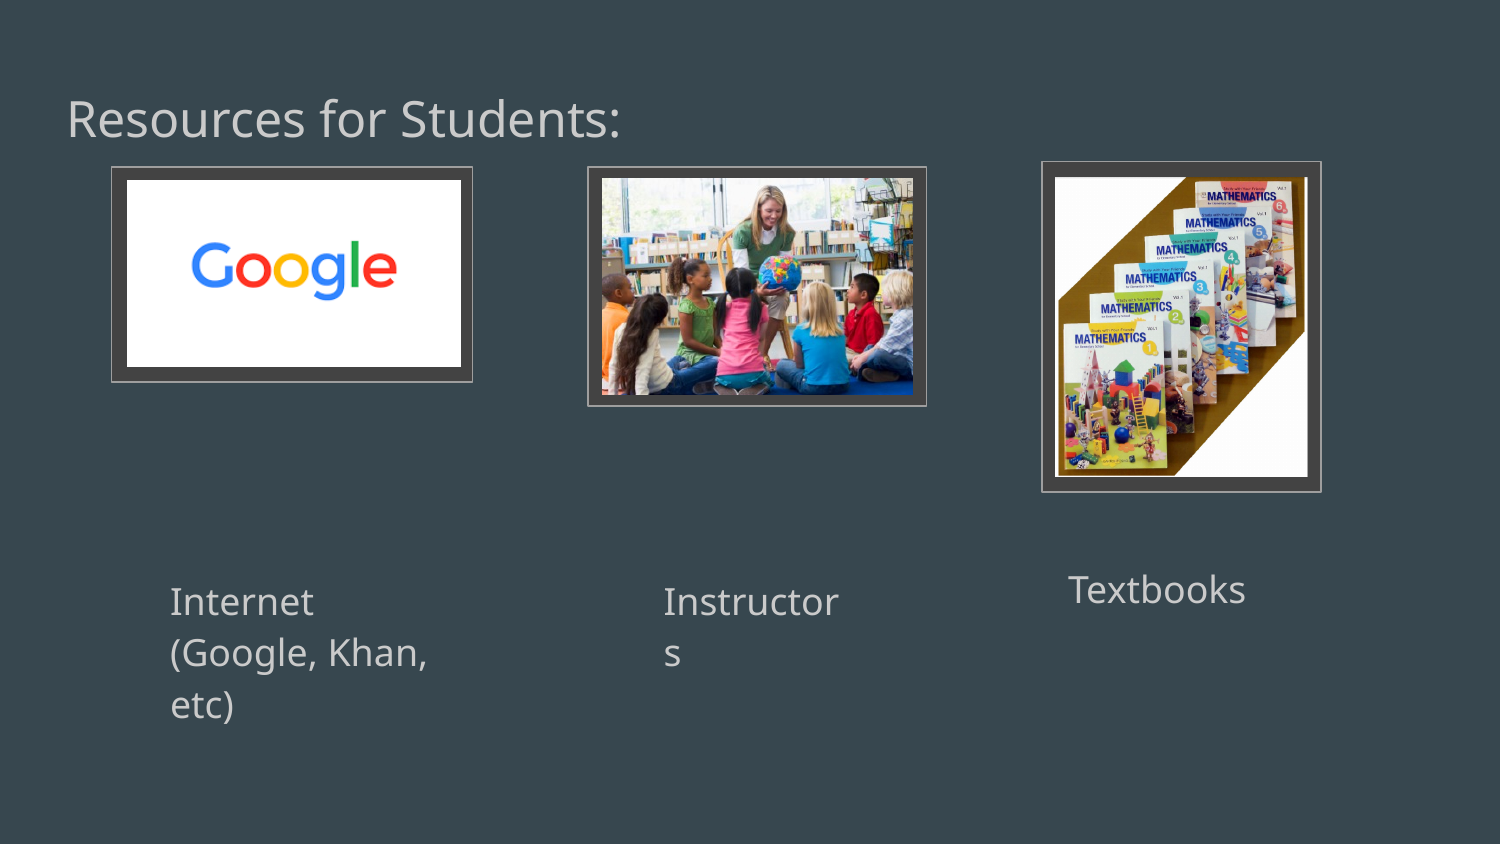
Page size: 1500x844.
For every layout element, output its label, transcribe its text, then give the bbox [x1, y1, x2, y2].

list Internet (Google, Khan, etc) [154, 555, 465, 727]
text_box [1042, 161, 1322, 492]
picture [1055, 176, 1309, 477]
picture [602, 178, 913, 395]
title Resources for Students: [51, 72, 1449, 167]
list Textbooks [1053, 544, 1311, 689]
list Instructors [648, 555, 867, 751]
text_box [111, 166, 473, 383]
text_box [588, 166, 927, 406]
picture [127, 180, 461, 368]
